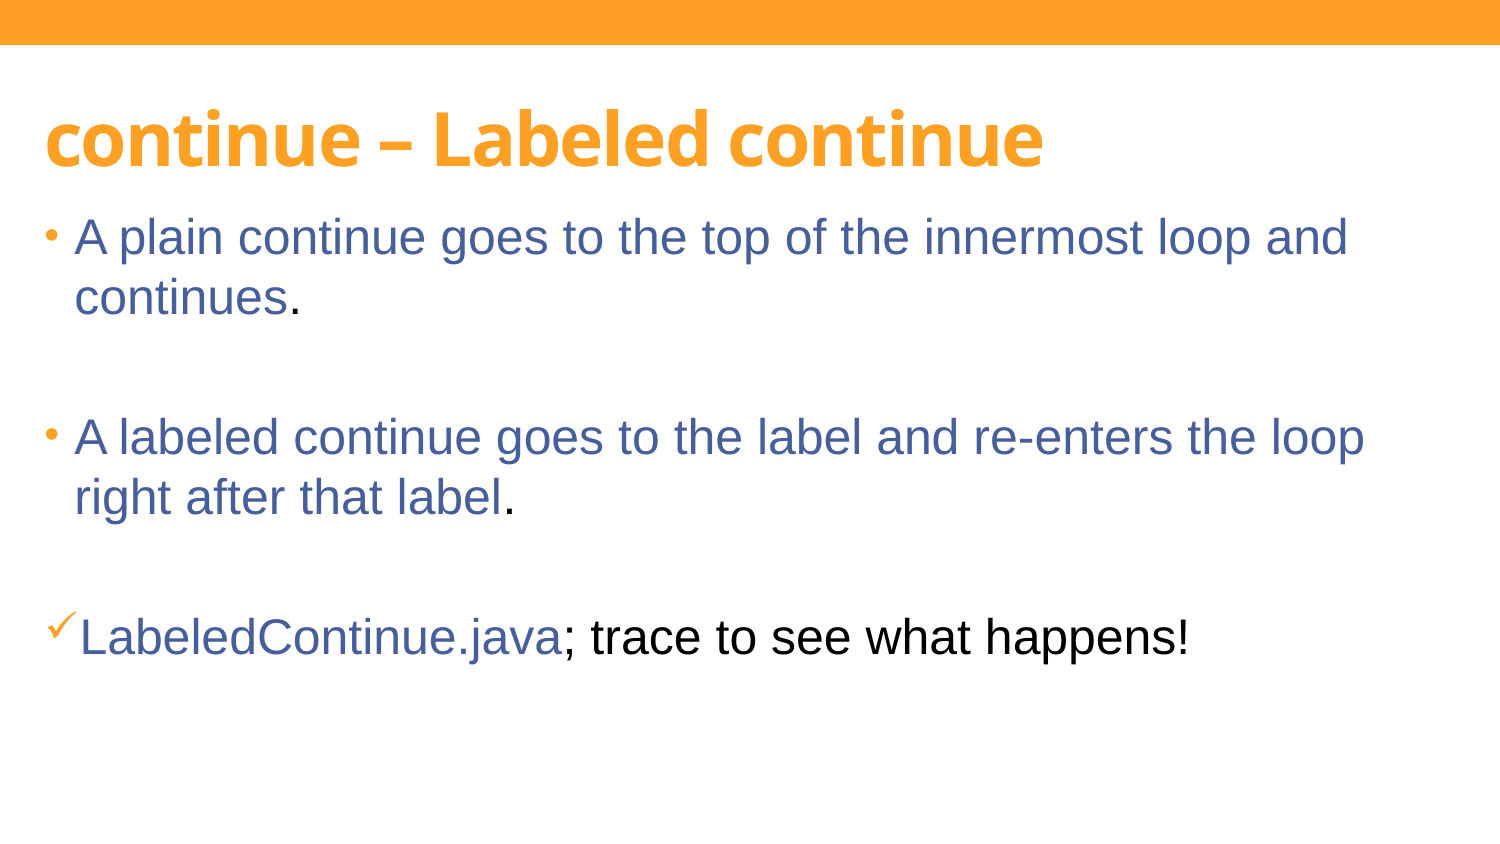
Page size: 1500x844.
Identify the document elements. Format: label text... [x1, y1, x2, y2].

list A plain continue goes to the top of the innermost loop and continues. A labeled continue goes to the label and re-enters the loop right after that label. LabeledContinue.java; trace to see what happens! [29, 196, 1425, 843]
title continue – Labeled continue [29, 75, 1380, 196]
